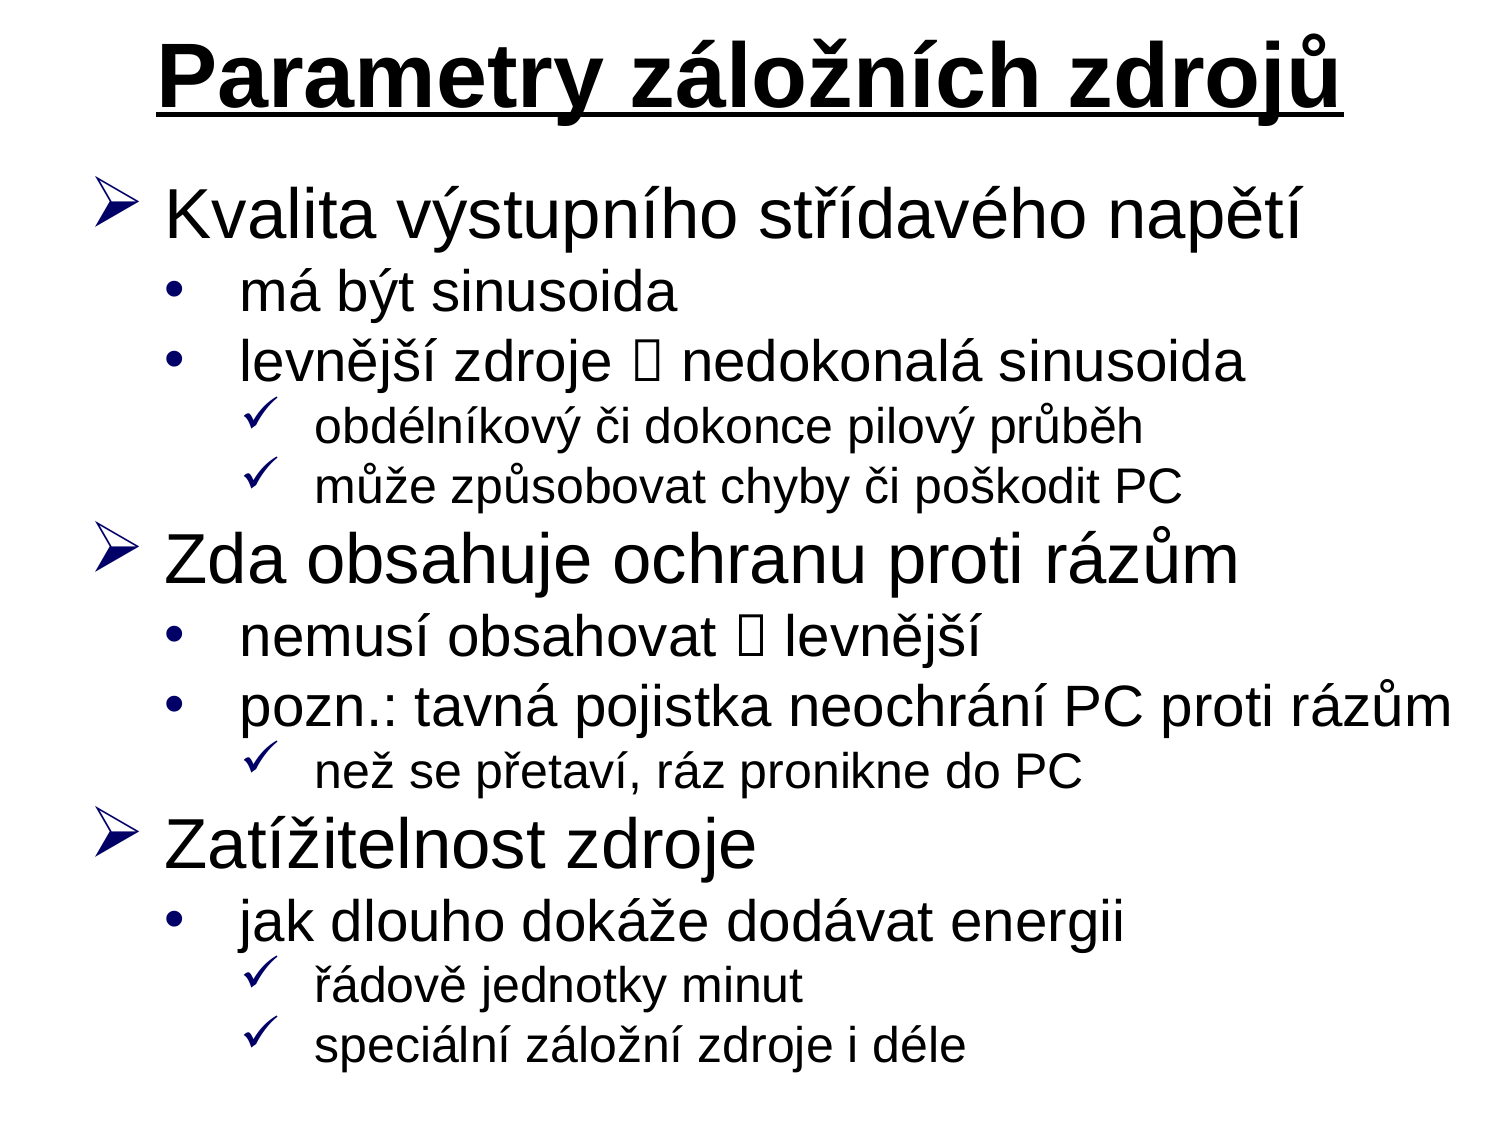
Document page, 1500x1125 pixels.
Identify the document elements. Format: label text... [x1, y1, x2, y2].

text_box Kvalita výstupního střídavého napětí má být sinusoida levnější zdroje  nedokonalá sinusoida obdélníkový či dokonce pilový průběh může způsobovat chyby či poškodit PC Zda obsahuje ochranu proti rázům nemusí obsahovat  levnější pozn.: tavná pojistka neochrání PC proti rázům než se přetaví, ráz pronikne do PC Zatížitelnost zdroje jak dlouho dokáže dodávat energii řádově jednotky minut speciální záložní zdroje i déle [0, 160, 1500, 1081]
title Parametry záložních zdrojů [0, 19, 1500, 160]
